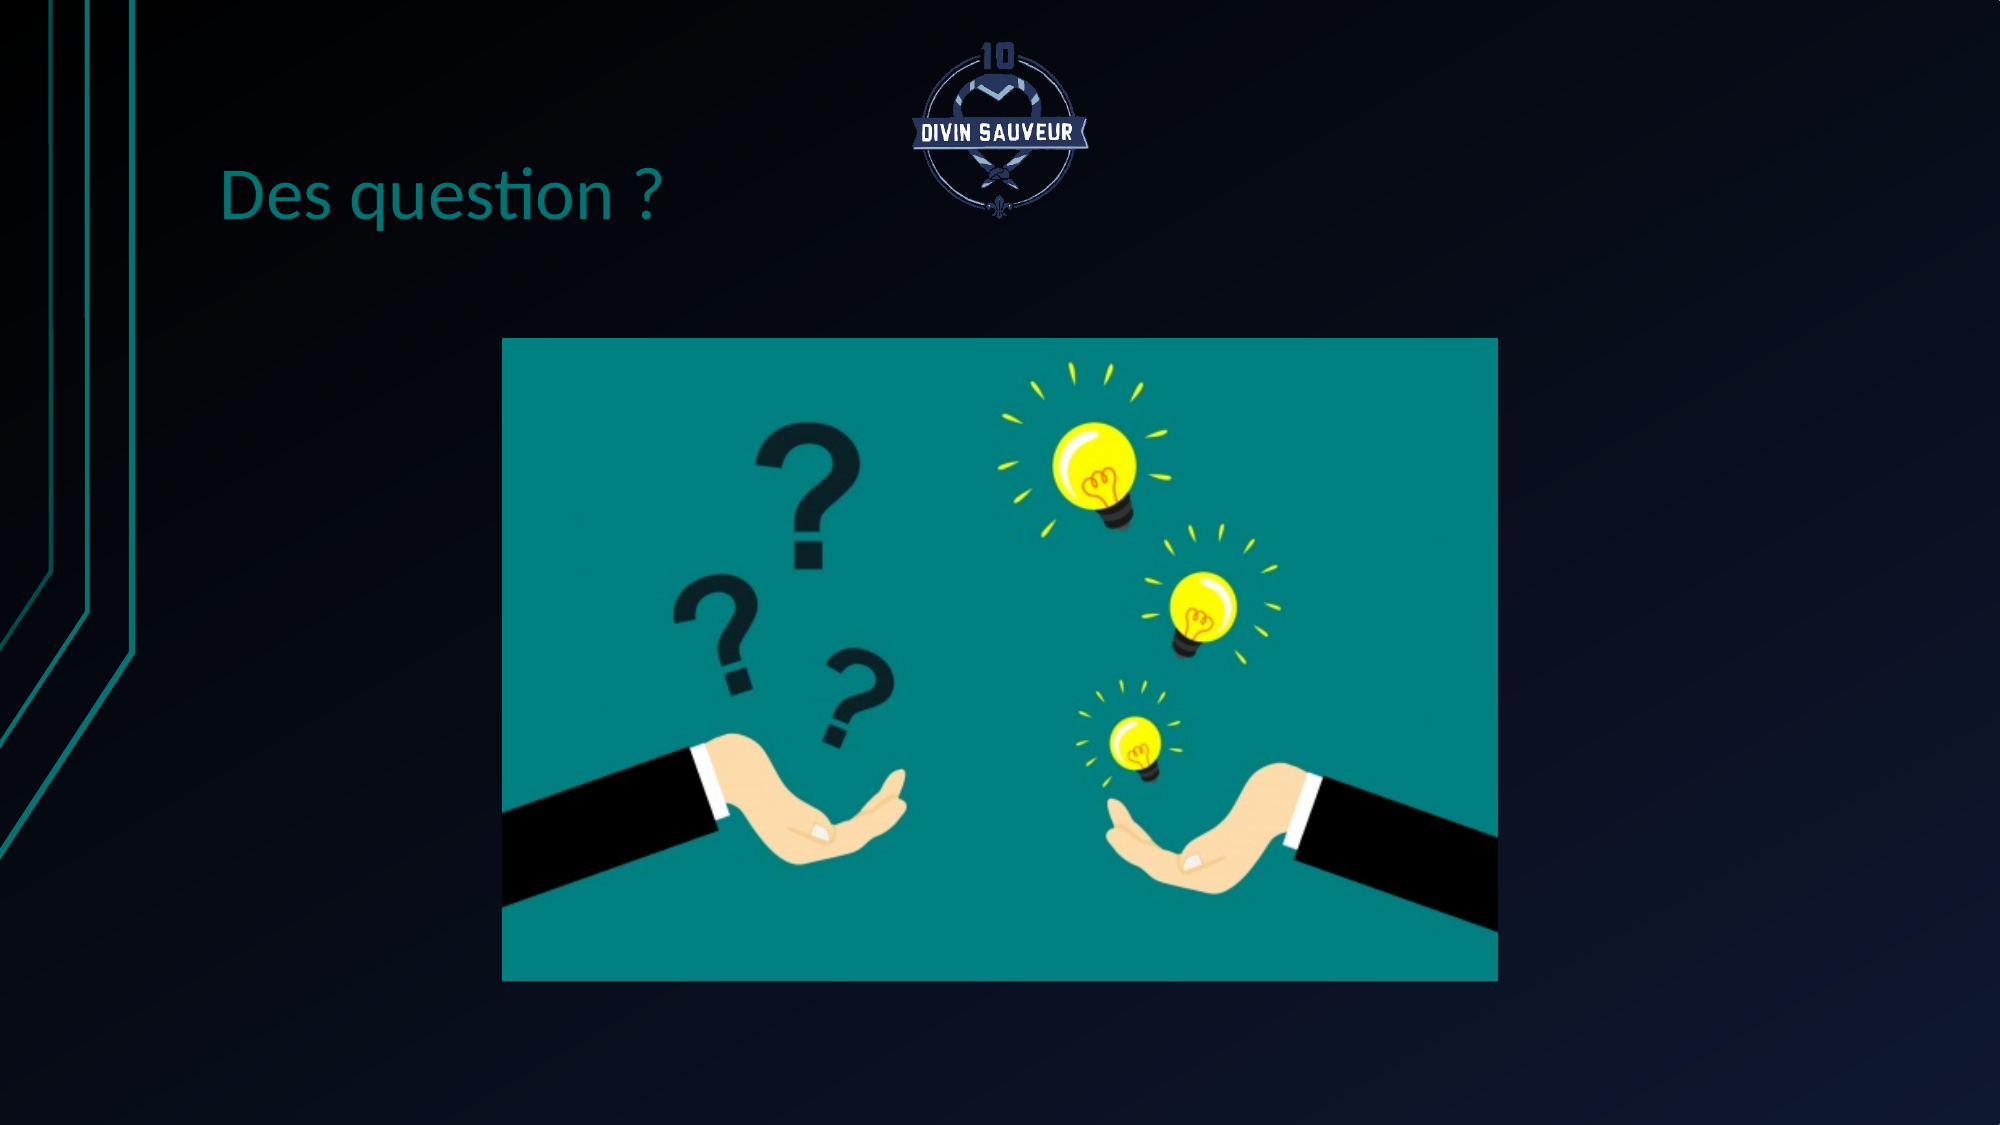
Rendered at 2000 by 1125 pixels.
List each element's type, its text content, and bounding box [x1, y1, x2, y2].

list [501, 337, 1498, 981]
title Des question ? [199, 45, 1900, 246]
picture [898, 30, 1101, 232]
